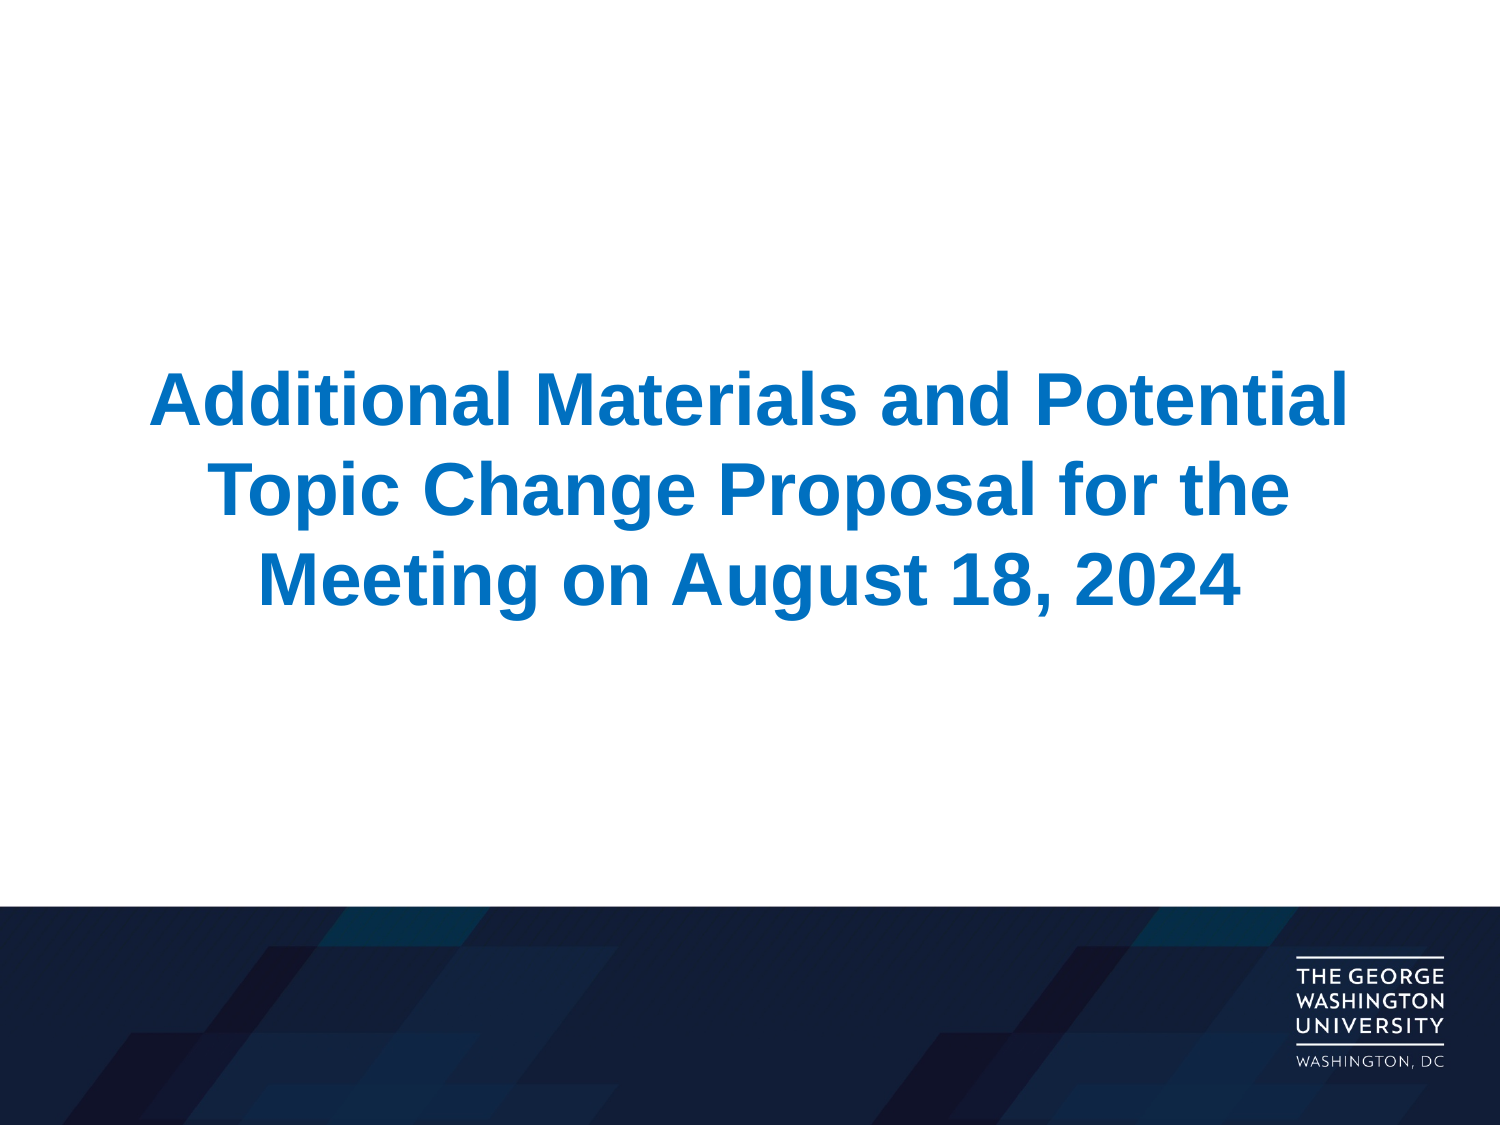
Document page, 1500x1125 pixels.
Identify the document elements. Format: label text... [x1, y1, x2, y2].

title Additional Materials and Potential Topic Change Proposal for the Meeting on August 18, 2024 [129, 343, 1371, 450]
picture [0, 0, 1500, 1125]
